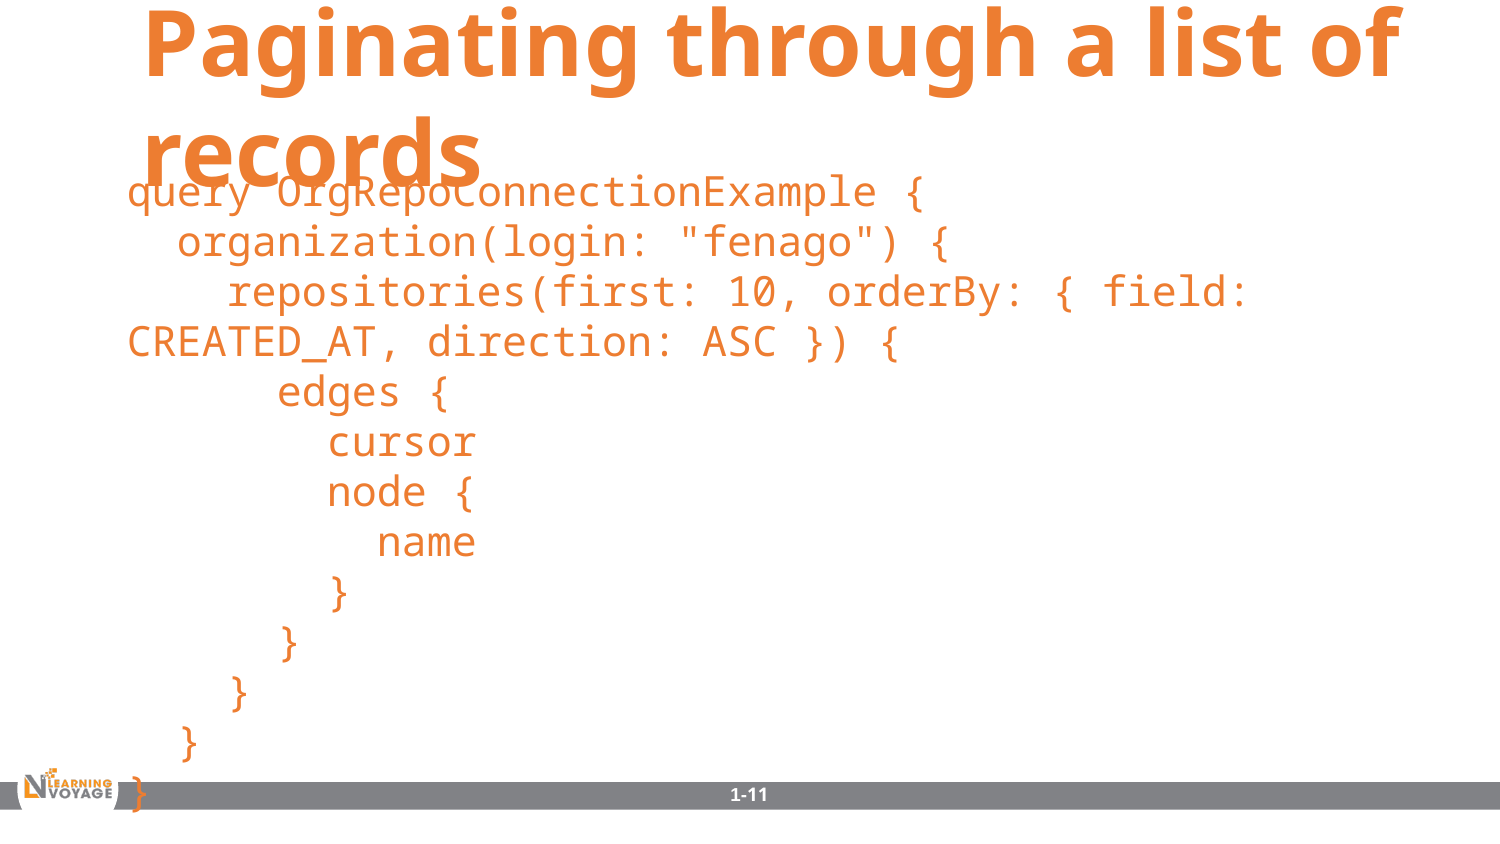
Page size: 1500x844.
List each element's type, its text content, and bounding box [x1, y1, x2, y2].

text_box query OrgRepoConnectionExample { organization(login: "fenago") { repositories(first: 10, orderBy: { field: CREATED_AT, direction: ASC }) { edges { cursor node { name } } } } } [126, 162, 1373, 815]
slide_number 1-11 [692, 815, 784, 821]
text_box Paginating through a list of records [126, 37, 1500, 153]
picture [0, 706, 144, 844]
